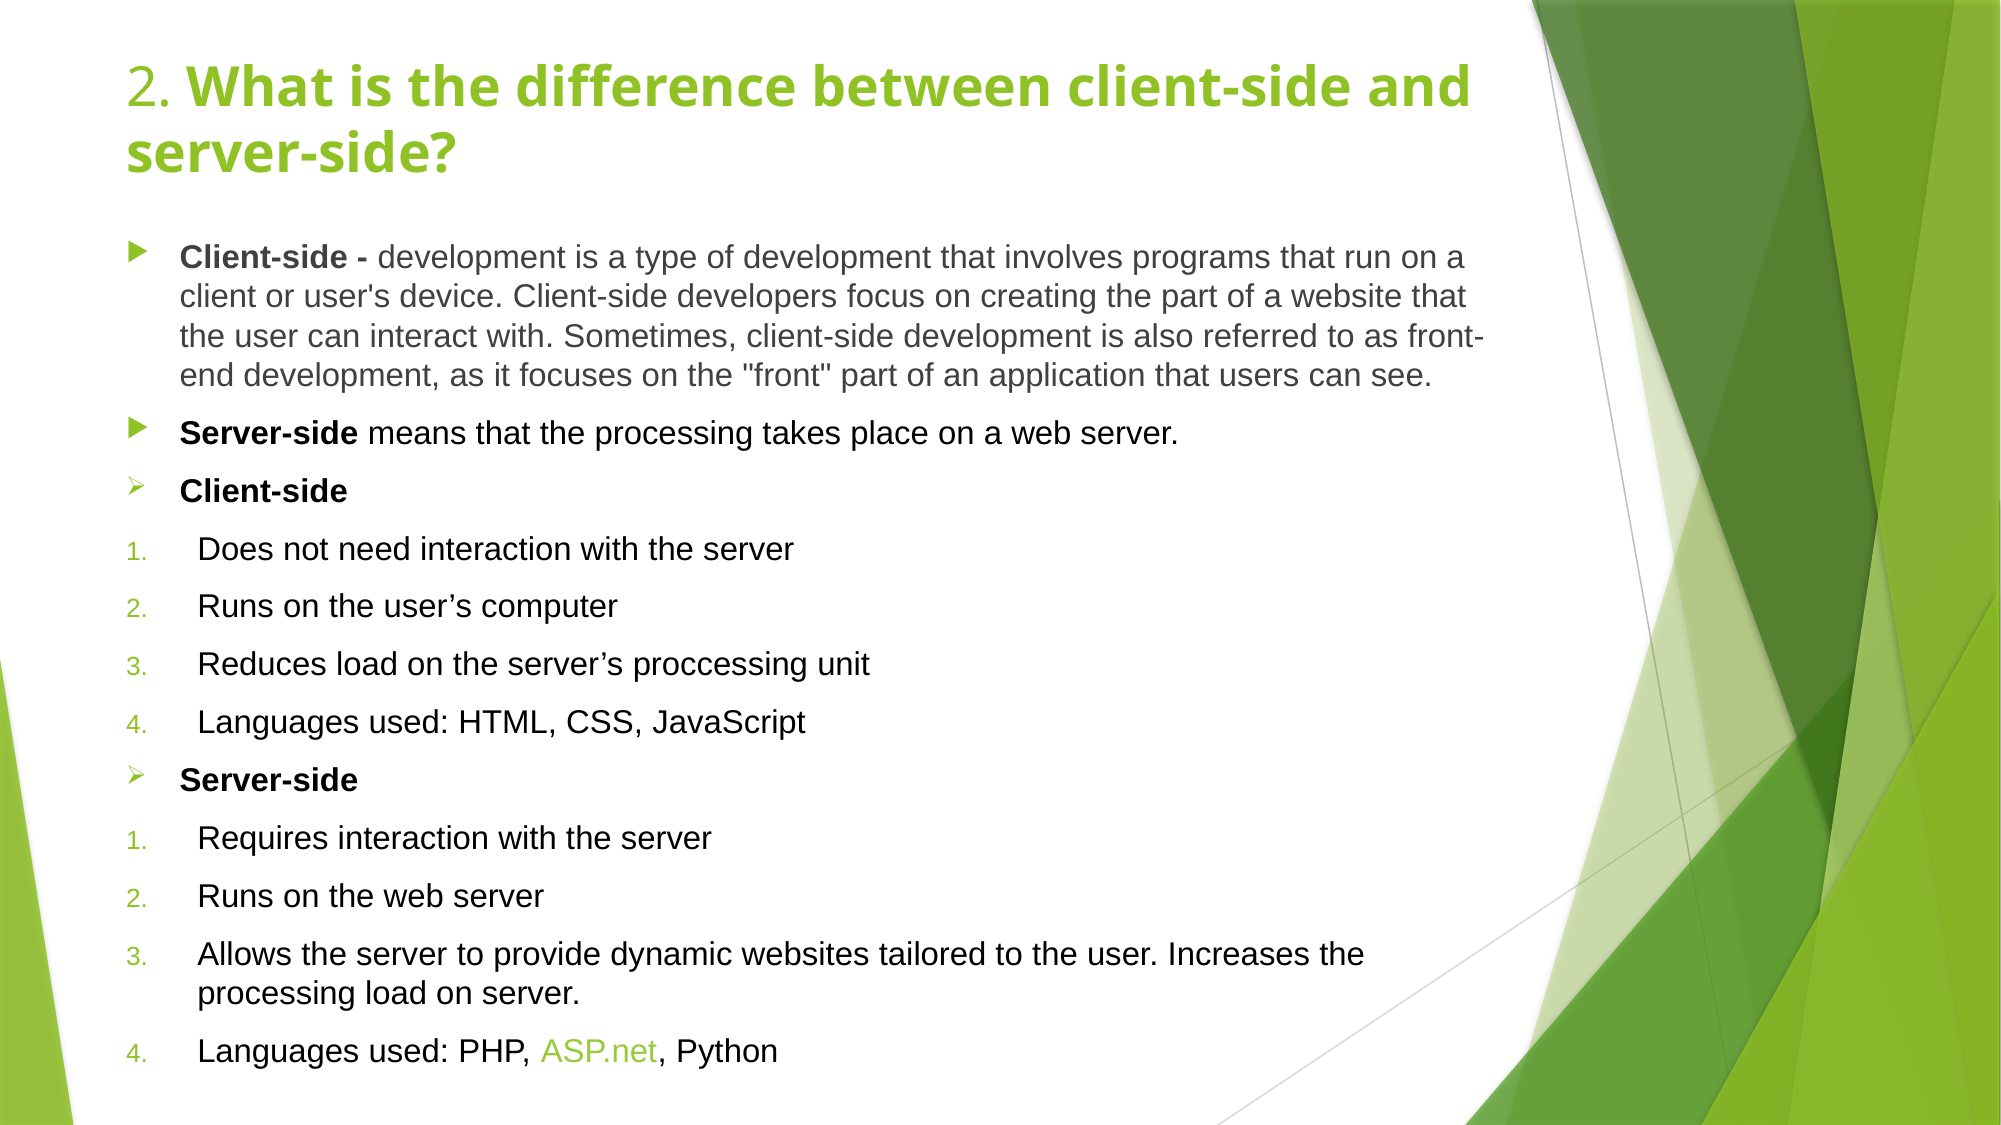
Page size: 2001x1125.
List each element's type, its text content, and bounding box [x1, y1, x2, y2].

title 2. What is the difference between client-side and server-side? [111, 43, 1522, 227]
list Client-side - development is a type of development that involves programs that run on a client or user's device. Client-side developers focus on creating the part of a website that the user can interact with. Sometimes, client-side development is also referred to as front-end development, as it focuses on the "front" part of an application that users can see. Server-side means that the processing takes place on a web server. Client-side Does not need interaction with the server Runs on the user’s computer Reduces load on the server’s proccessing unit Languages used: HTML, CSS, JavaScript Server-side Requires interaction with the server Runs on the web server Allows the server to provide dynamic websites tailored to the user. Increases the processing load on server. Languages used: PHP, ASP.net, Python [111, 227, 1522, 1089]
